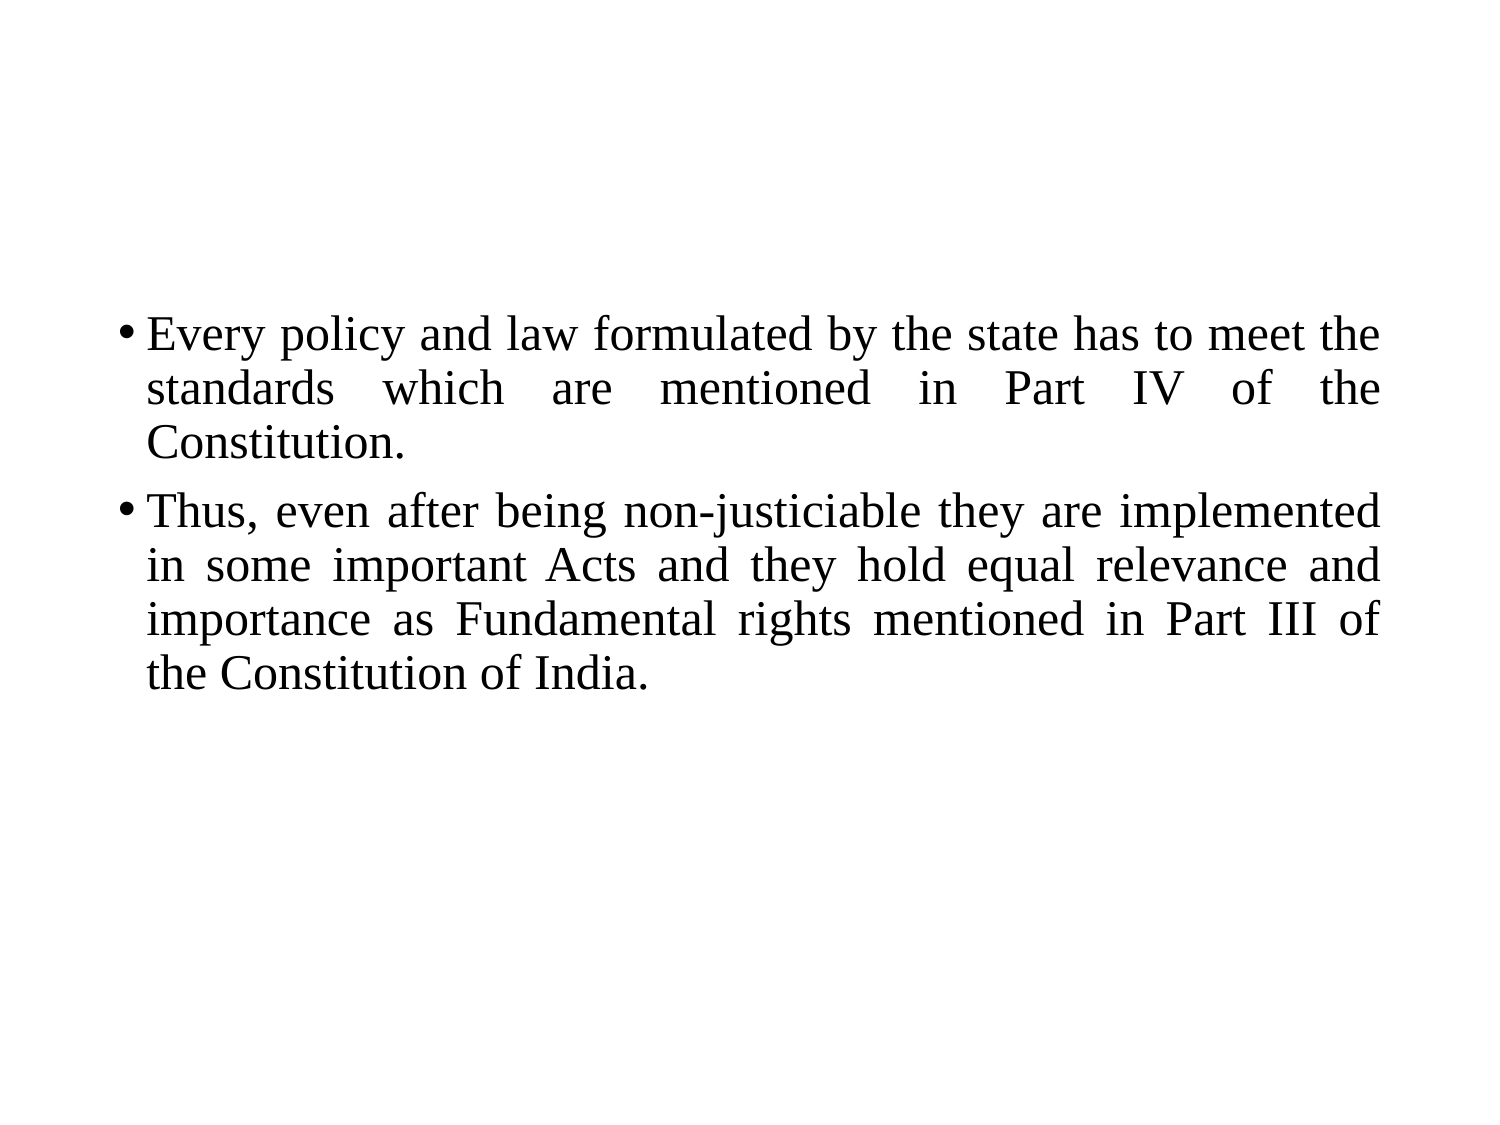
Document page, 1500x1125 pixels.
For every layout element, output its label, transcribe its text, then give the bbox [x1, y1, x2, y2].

list Every policy and law formulated by the state has to meet the standards which are mentioned in Part IV of the Constitution. Thus, even after being non-justiciable they are implemented in some important Acts and they hold equal relevance and importance as Fundamental rights mentioned in Part III of the Constitution of India. [103, 299, 1397, 1014]
